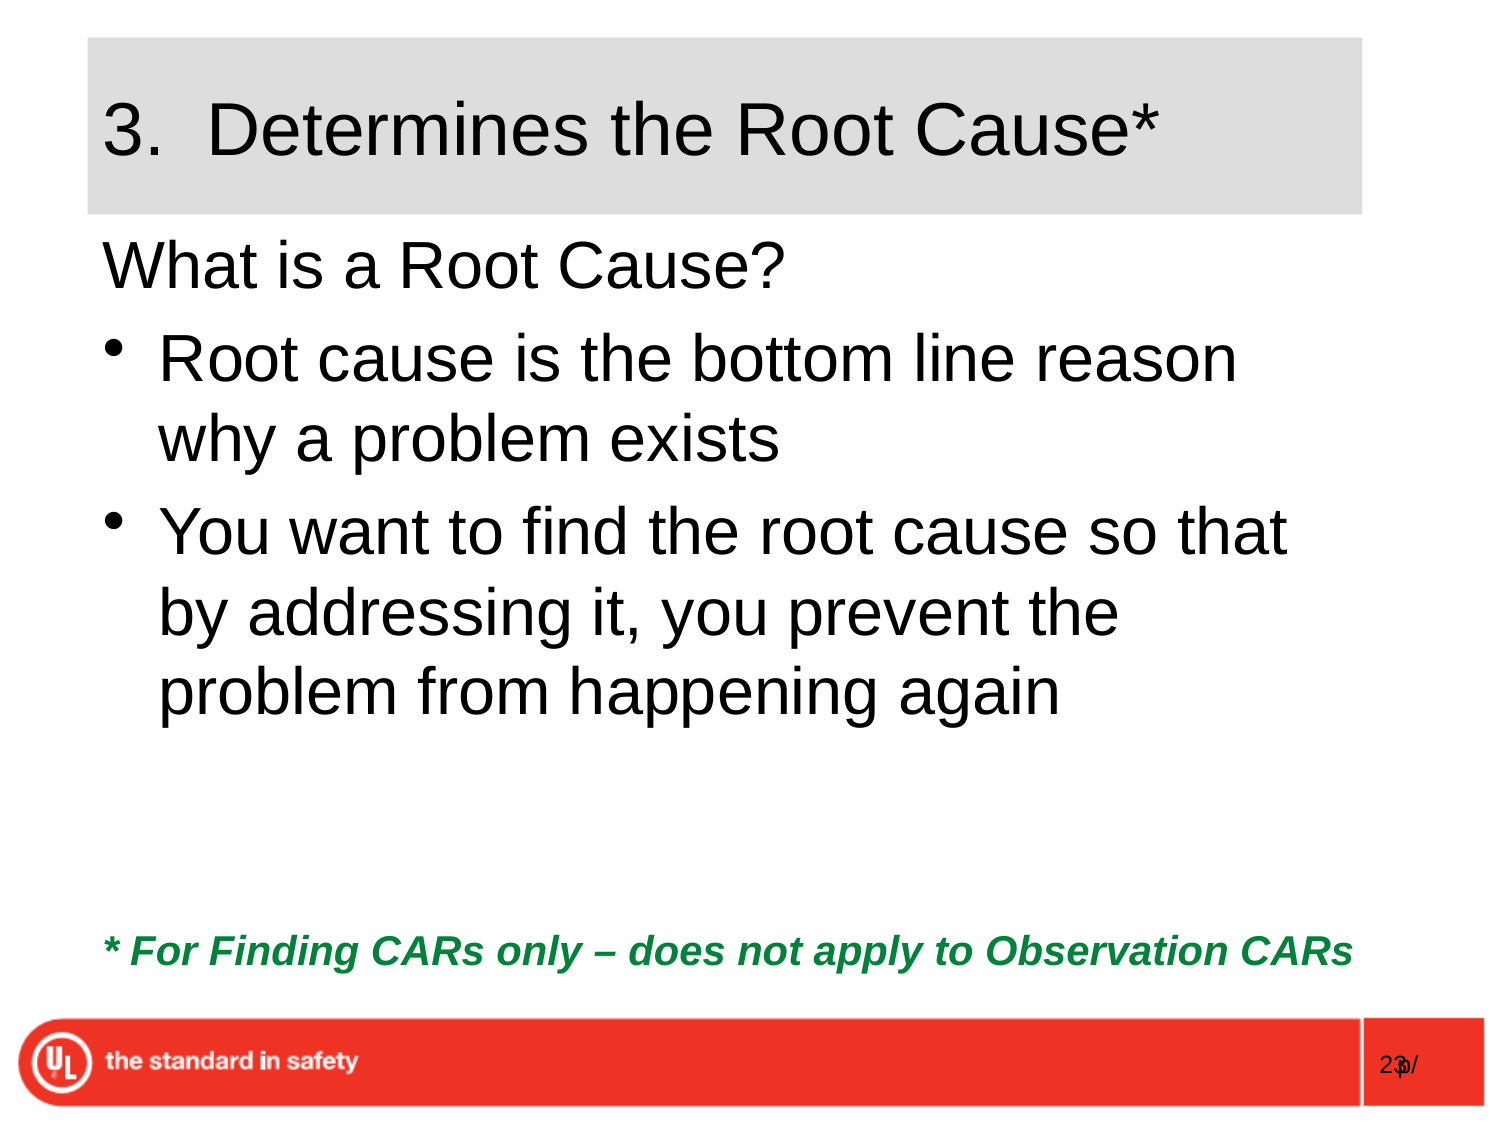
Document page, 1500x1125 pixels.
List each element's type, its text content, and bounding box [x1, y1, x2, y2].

title 3. Determines the Root Cause* [87, 37, 1363, 214]
list What is a Root Cause? Root cause is the bottom line reason why a problem exists You want to find the root cause so that by addressing it, you prevent the problem from happening again * For Finding CARs only – does not apply to Observation CARs [87, 214, 1388, 1040]
picture [0, 1001, 1500, 1125]
